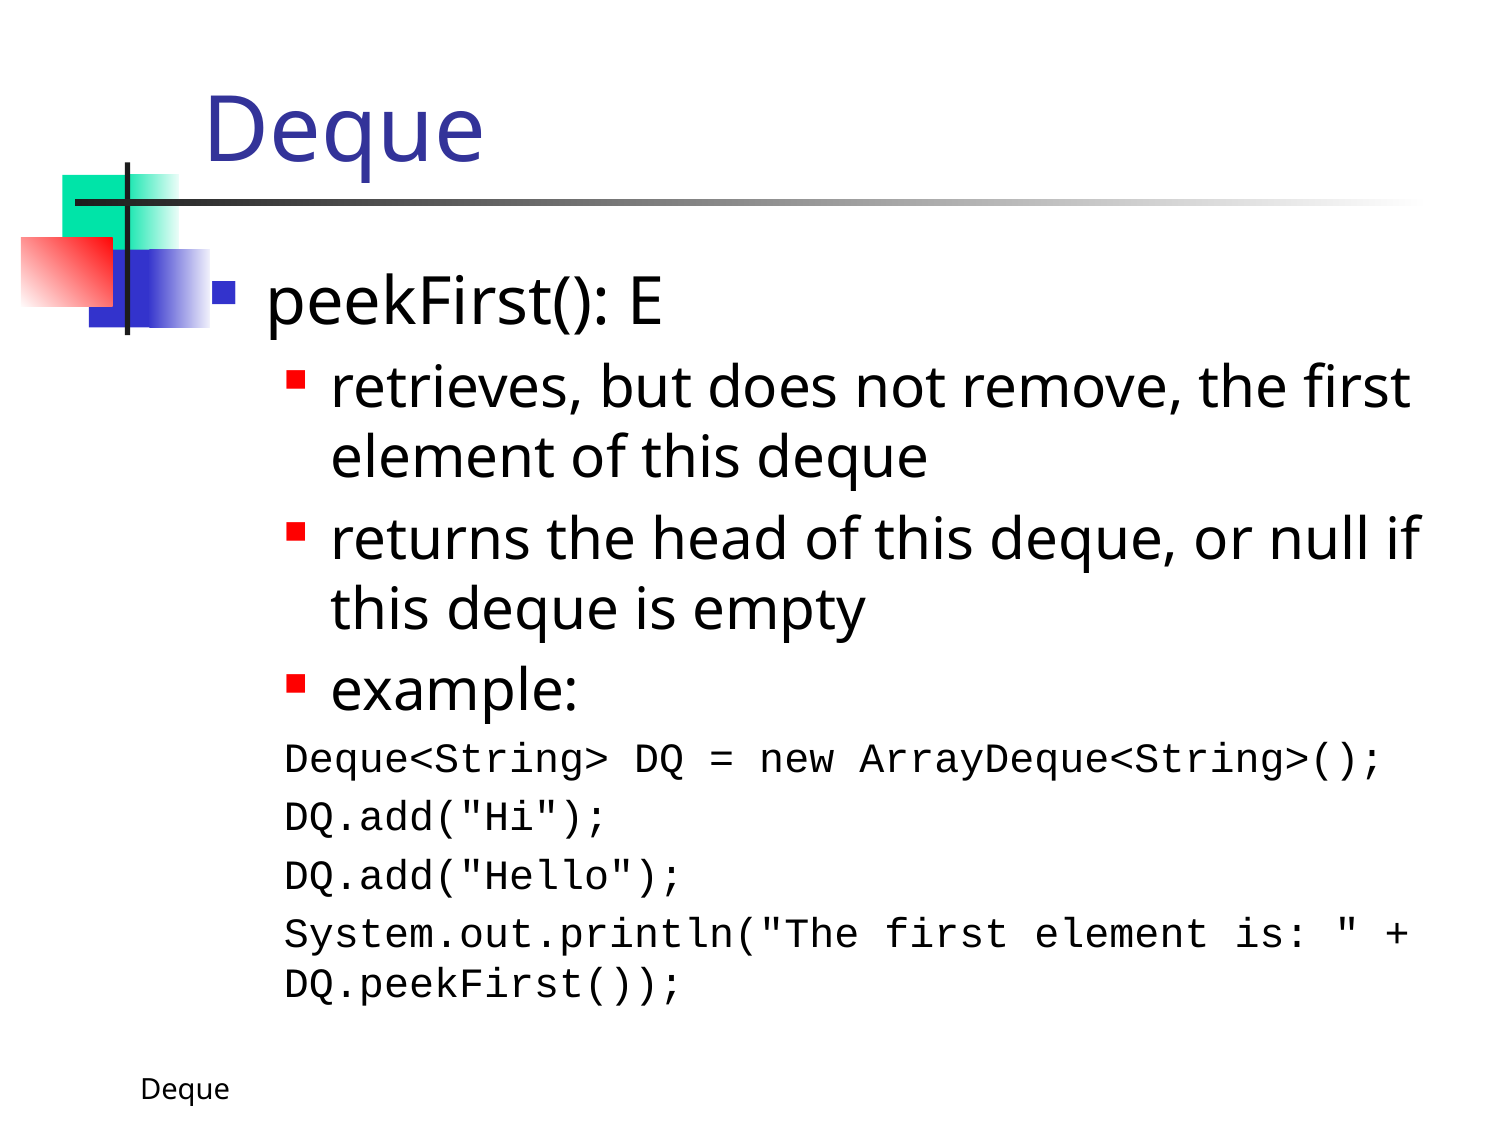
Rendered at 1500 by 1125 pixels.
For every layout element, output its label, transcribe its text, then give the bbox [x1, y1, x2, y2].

list peekFirst(): E retrieves, but does not remove, the first element of this deque returns the head of this deque, or null if this deque is empty example: Deque<String> DQ = new ArrayDeque<String>(); DQ.add("Hi"); DQ.add("Hello"); System.out.println("The first element is: " + DQ.peekFirst()); [193, 249, 1470, 1088]
title Deque [187, 0, 1467, 188]
footer Deque [124, 1037, 776, 1113]
